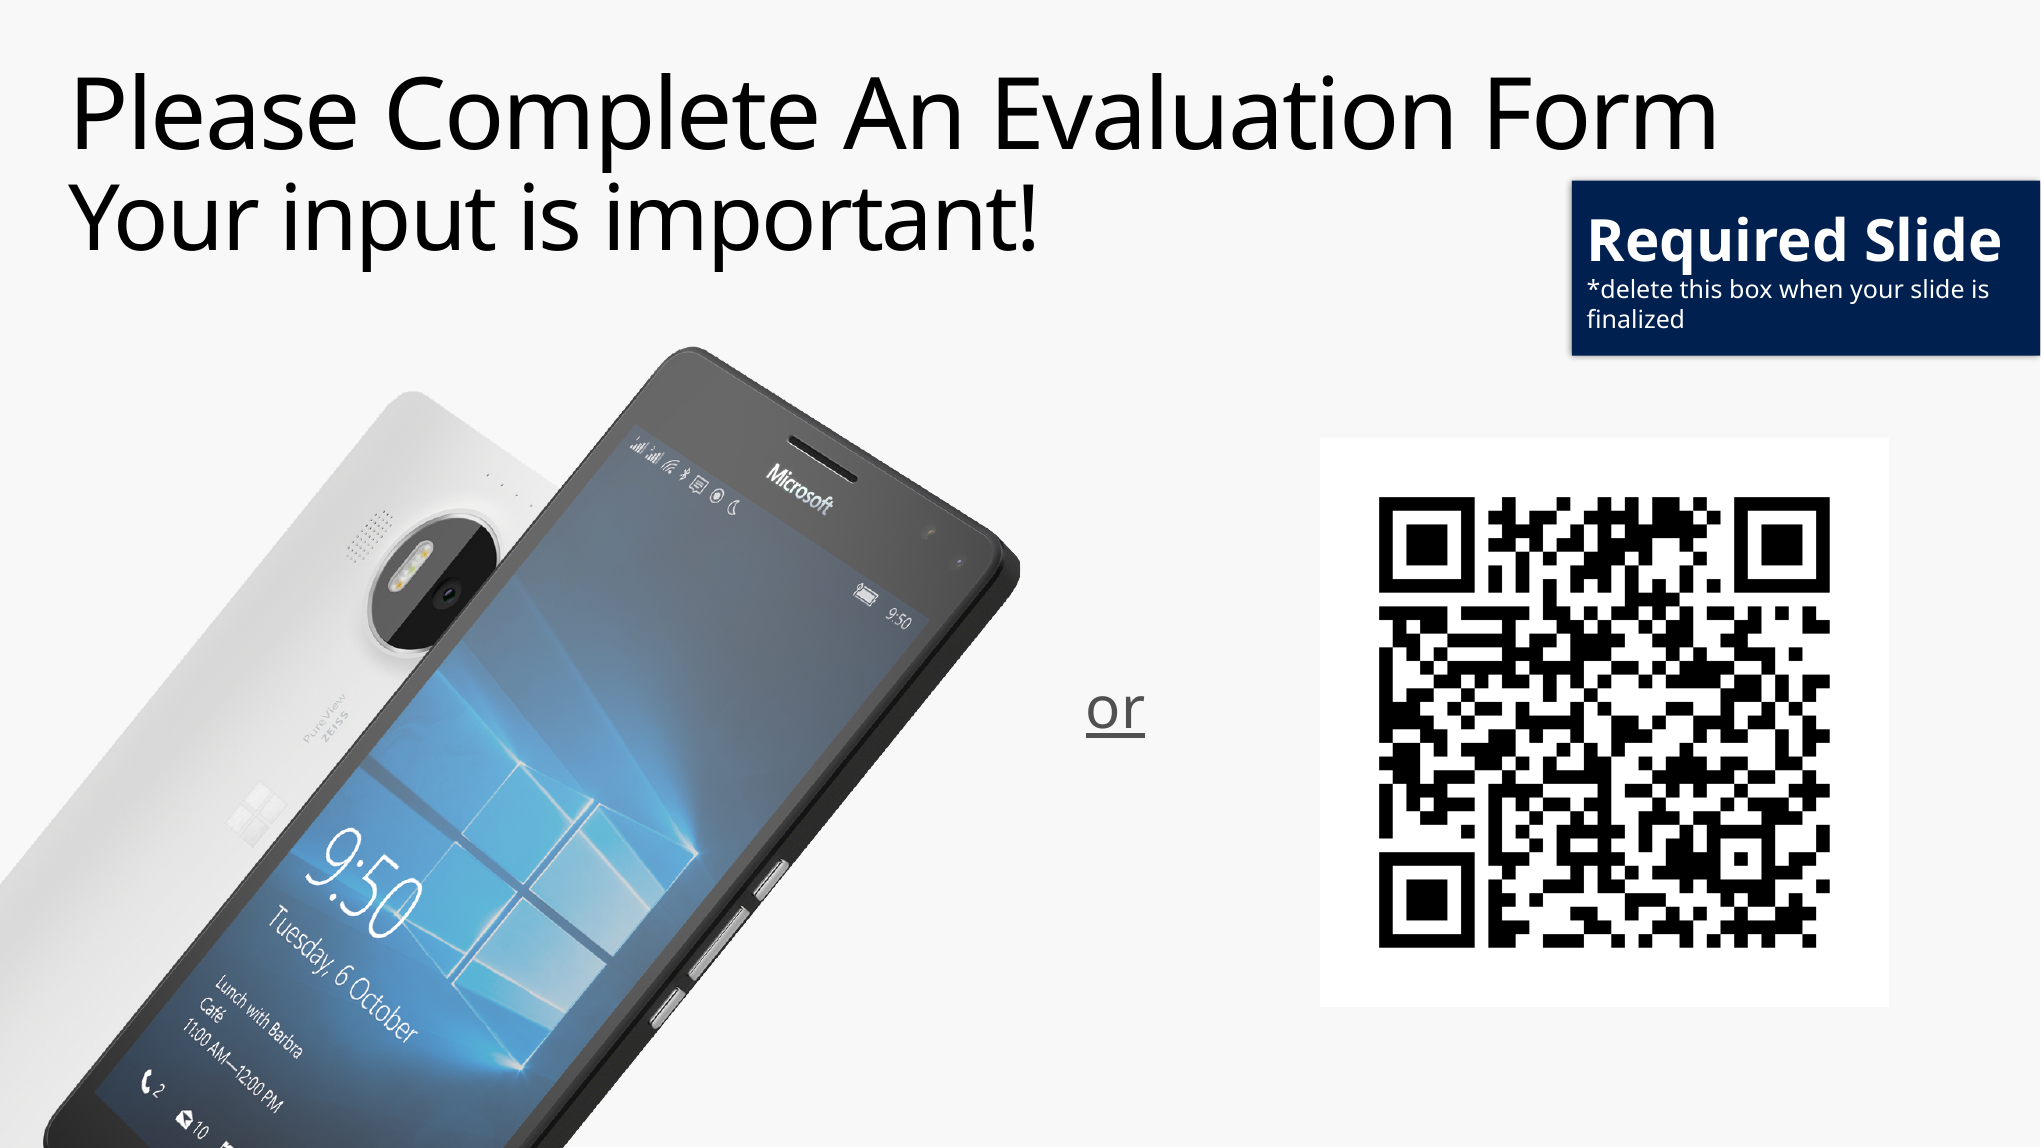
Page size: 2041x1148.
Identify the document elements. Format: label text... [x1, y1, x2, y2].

title Please Complete An Evaluation Form Your input is important! [45, 48, 1996, 199]
picture [0, 346, 1021, 1148]
text_box Required Slide *delete this box when your slide is finalized [1571, 180, 2041, 356]
picture [1319, 438, 1889, 1008]
text_box or [1021, 671, 1319, 775]
